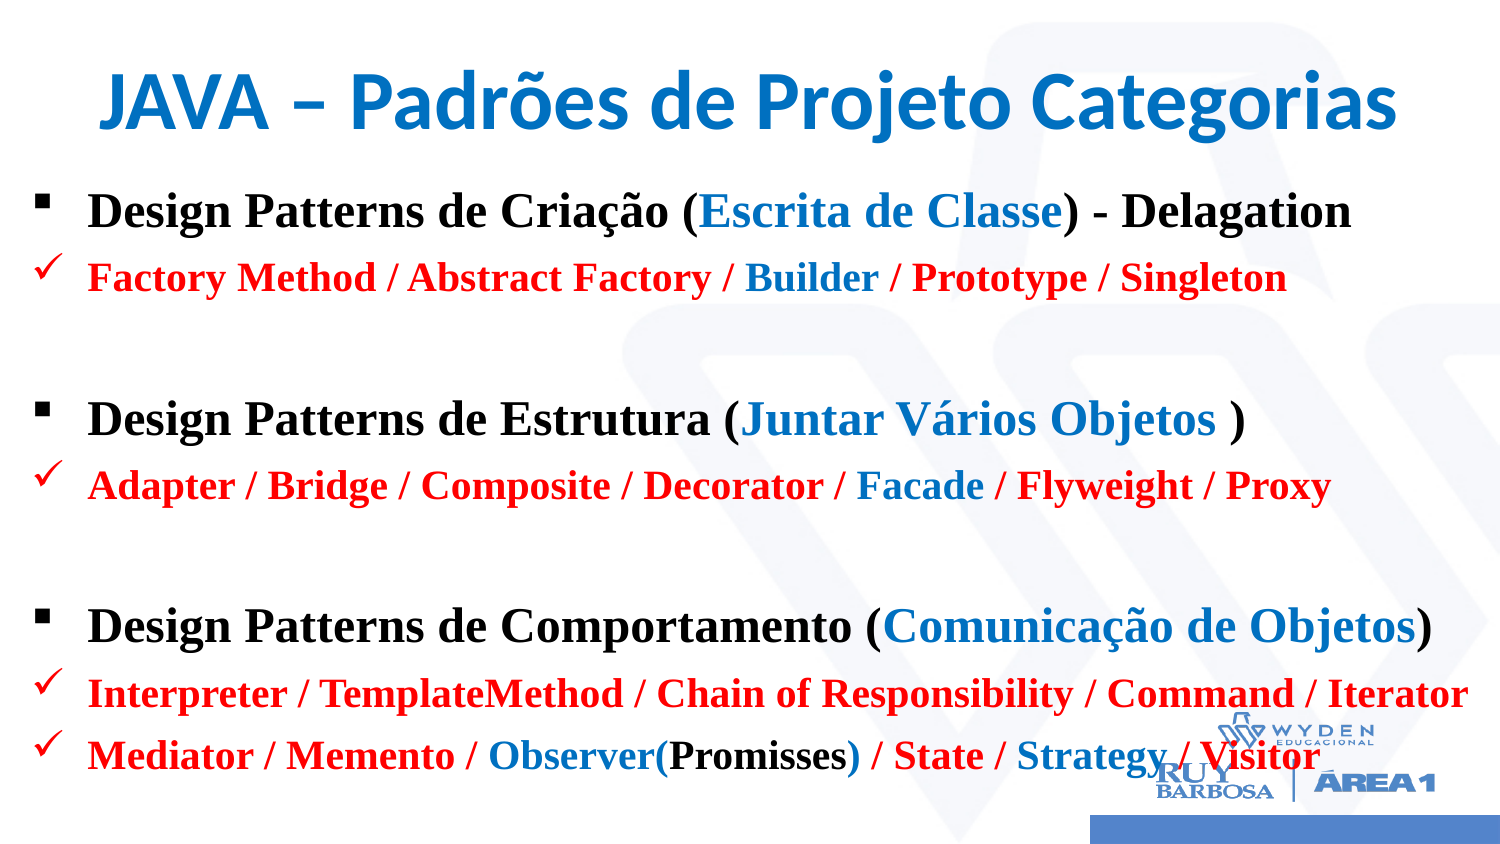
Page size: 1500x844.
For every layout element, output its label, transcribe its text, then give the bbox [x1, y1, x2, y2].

picture [0, 0, 1500, 844]
title JAVA – Padrões de Projeto Categorias [74, 25, 1426, 167]
list Design Patterns de Criação (Escrita de Classe) - Delagation Factory Method / Abstract Factory / Builder / Prototype / Singleton Design Patterns de Estrutura (Juntar Vários Objetos ) Adapter / Bridge / Composite / Decorator / Facade / Flyweight / Proxy Design Patterns de Comportamento (Comunicação de Objetos) Interpreter / TemplateMethod / Chain of Responsibility / Command / Iterator Mediator / Memento / Observer(Promisses) / State / Strategy / Visitor [22, 169, 1479, 811]
